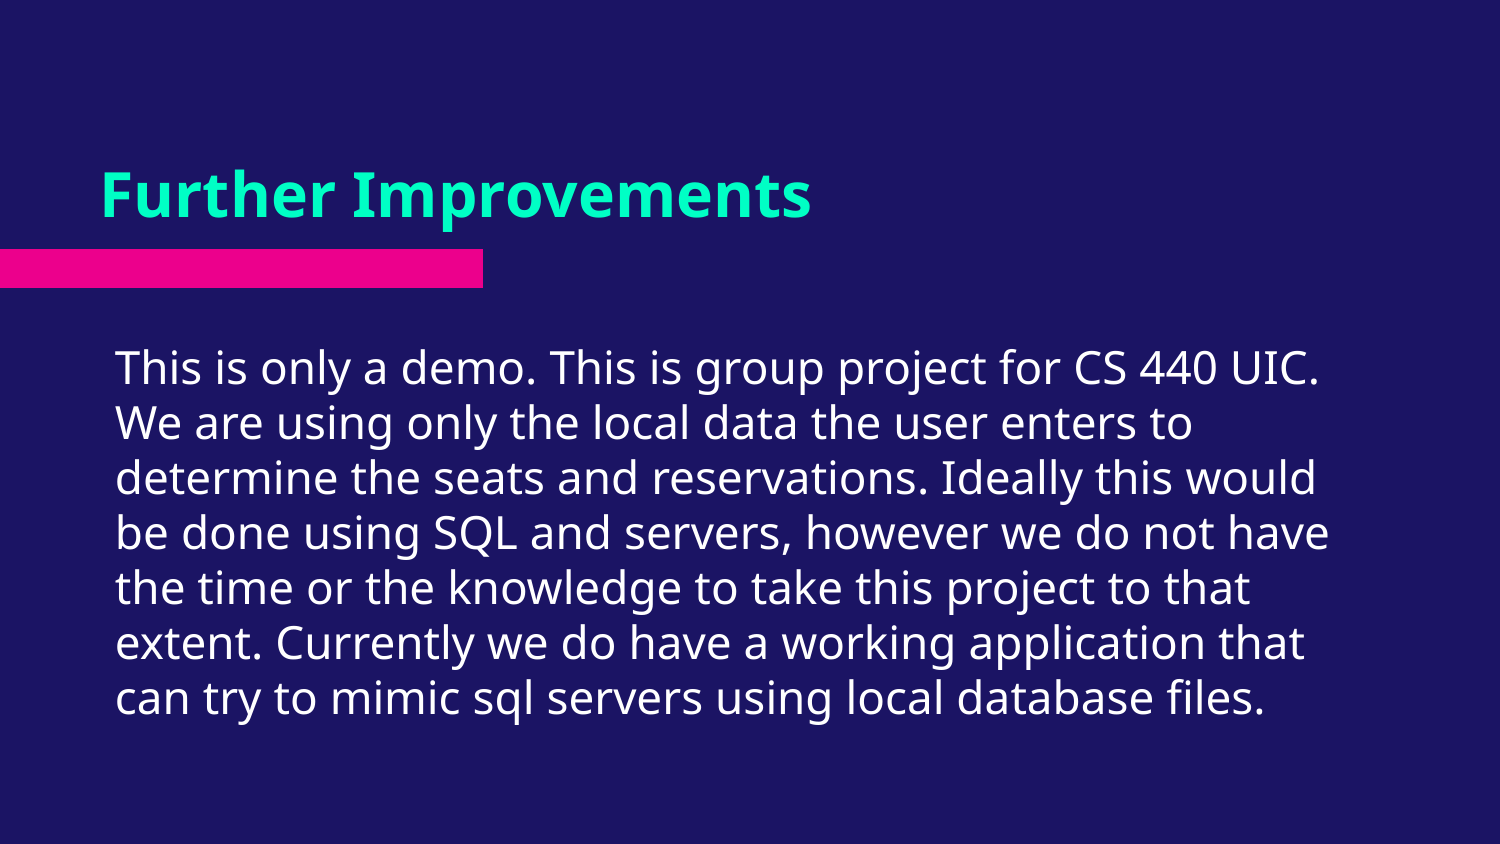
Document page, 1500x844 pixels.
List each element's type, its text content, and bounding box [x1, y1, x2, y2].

list This is only a demo. This is group project for CS 440 UIC. We are using only the local data the user enters to determine the seats and reservations. Ideally this would be done using SQL and servers, however we do not have the time or the knowledge to take this project to that extent. Currently we do have a working application that can try to mimic sql servers using local database files. [99, 323, 1382, 755]
title Further Improvements [84, 139, 1184, 250]
